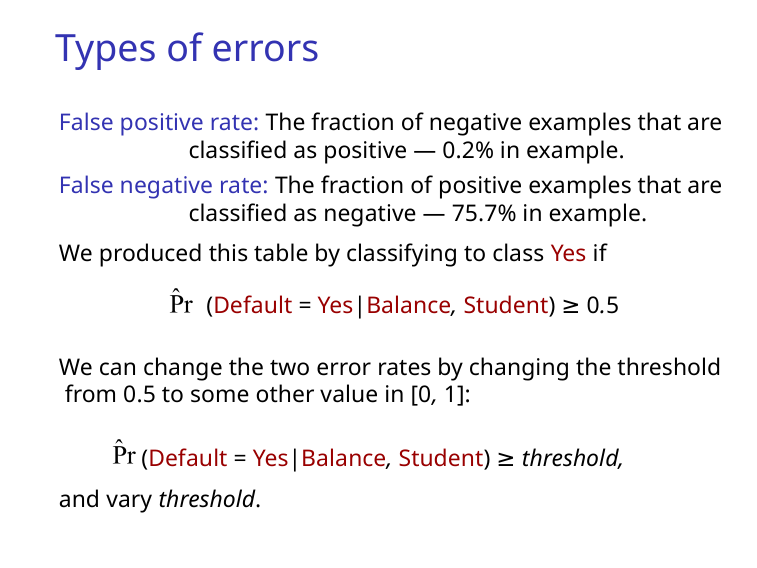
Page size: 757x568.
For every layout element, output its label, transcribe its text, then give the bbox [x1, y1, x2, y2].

picture [165, 283, 198, 318]
picture [107, 434, 140, 469]
text_box (Default = Yes|Balance, Student) ≥ threshold, [143, 441, 707, 471]
text_box and vary threshold. [56, 483, 416, 513]
title Types of errors [53, 21, 454, 106]
text_box False positive rate: The fraction of negative examples that are classified as positive — 0.2% in example. False negative rate: The fraction of positive examples that are classified as negative — 75.7% in example. We produced this table by classifying to class Yes if (Default = Yes|Balance, Student) ≥ 0.5 We can change the two error rates by changing the threshold from 0.5 to some other value in [0, 1]: [50, 106, 743, 408]
